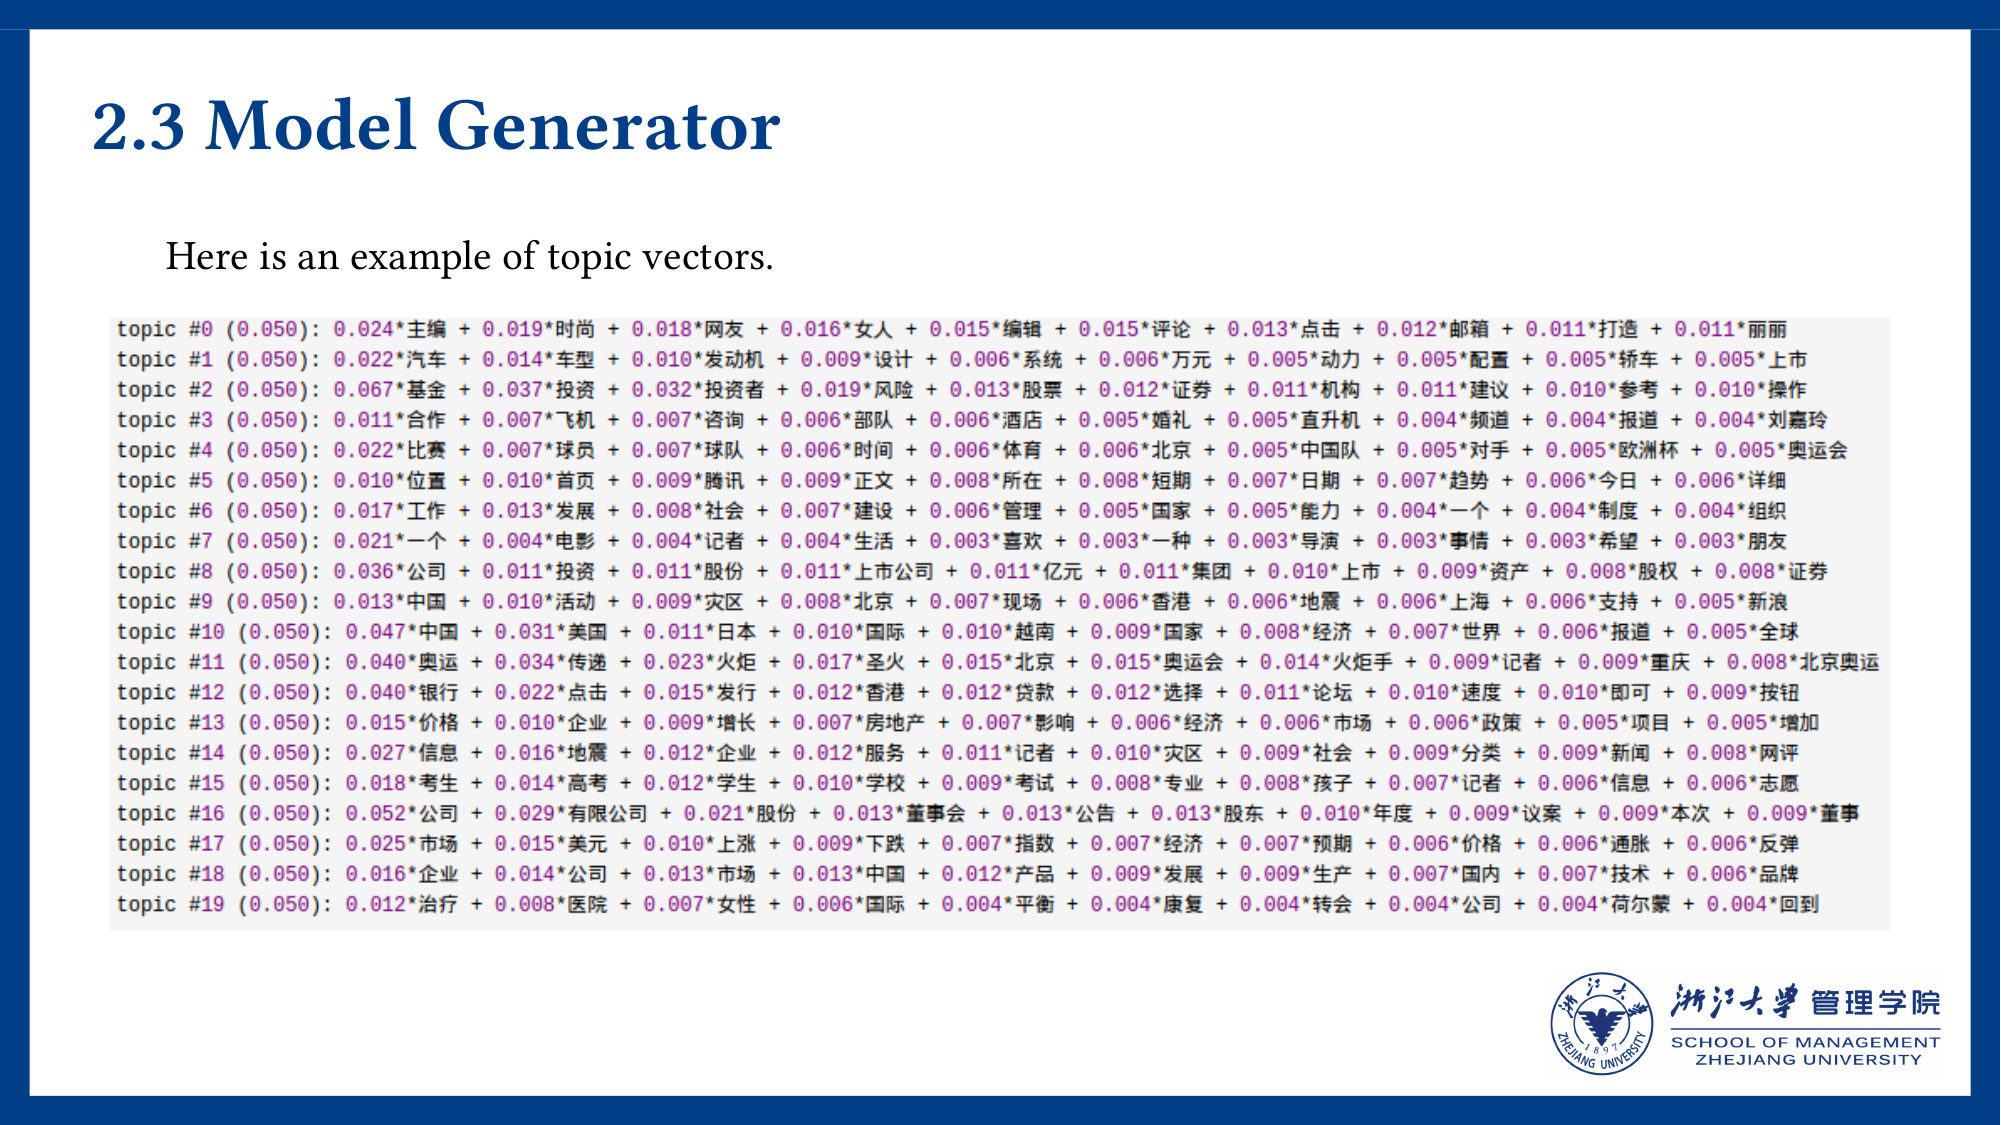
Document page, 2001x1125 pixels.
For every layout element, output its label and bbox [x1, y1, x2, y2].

text_box [0, 0, 2000, 1125]
picture [1547, 971, 1945, 1076]
picture [109, 318, 1891, 930]
